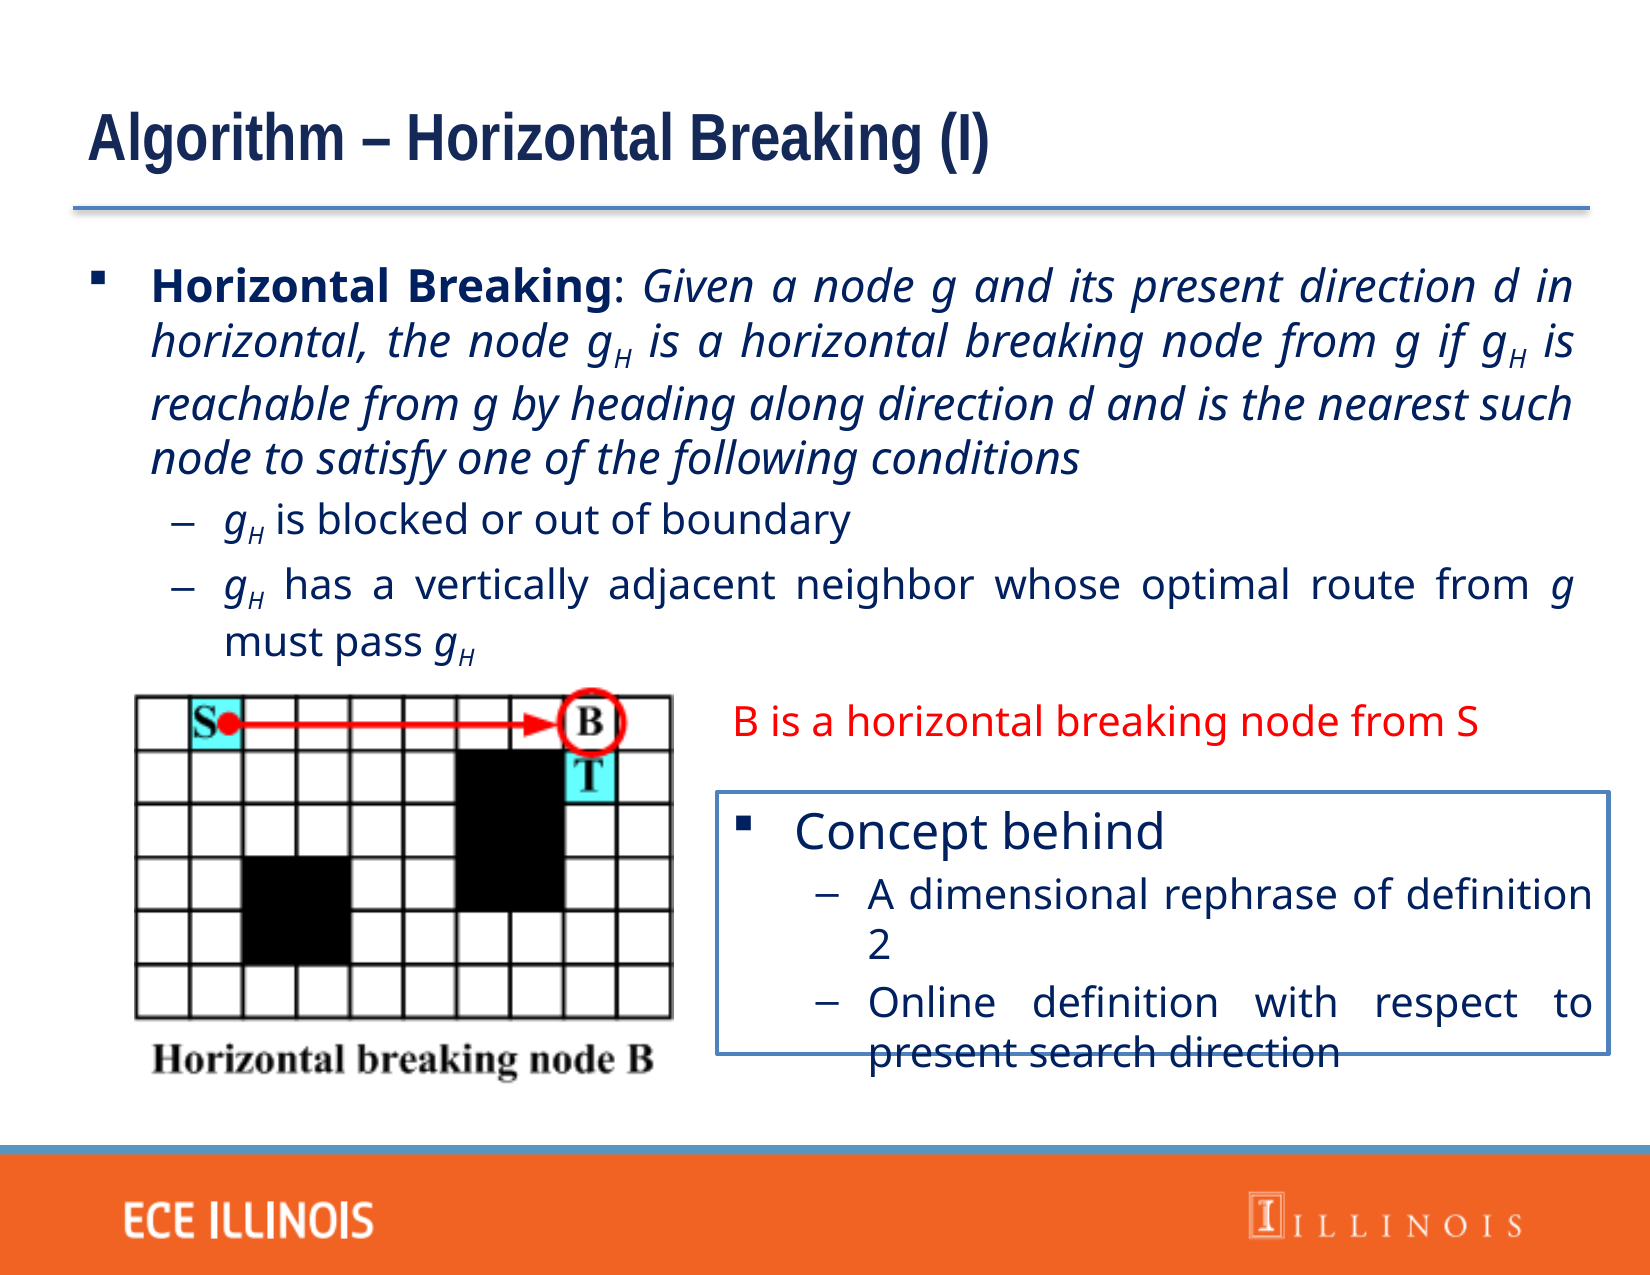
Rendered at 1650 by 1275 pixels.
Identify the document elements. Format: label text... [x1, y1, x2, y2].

list Algorithm – Horizontal Breaking (I) [72, 86, 1590, 209]
picture [133, 686, 674, 1089]
text_box B is a horizontal breaking node from S [715, 685, 1536, 790]
list Horizontal Breaking: Given a node g and its present direction d in horizontal, the node gH is a horizontal breaking node from g if gH is reachable from g by heading along direction d and is the nearest such node to satisfy one of the following conditions gH is blocked or out of boundary gH has a vertically adjacent neighbor whose optimal route from g must pass gH [72, 249, 1590, 1107]
text_box Concept behind A dimensional rephrase of definition 2 Online definition with respect to present search direction [715, 790, 1611, 1056]
